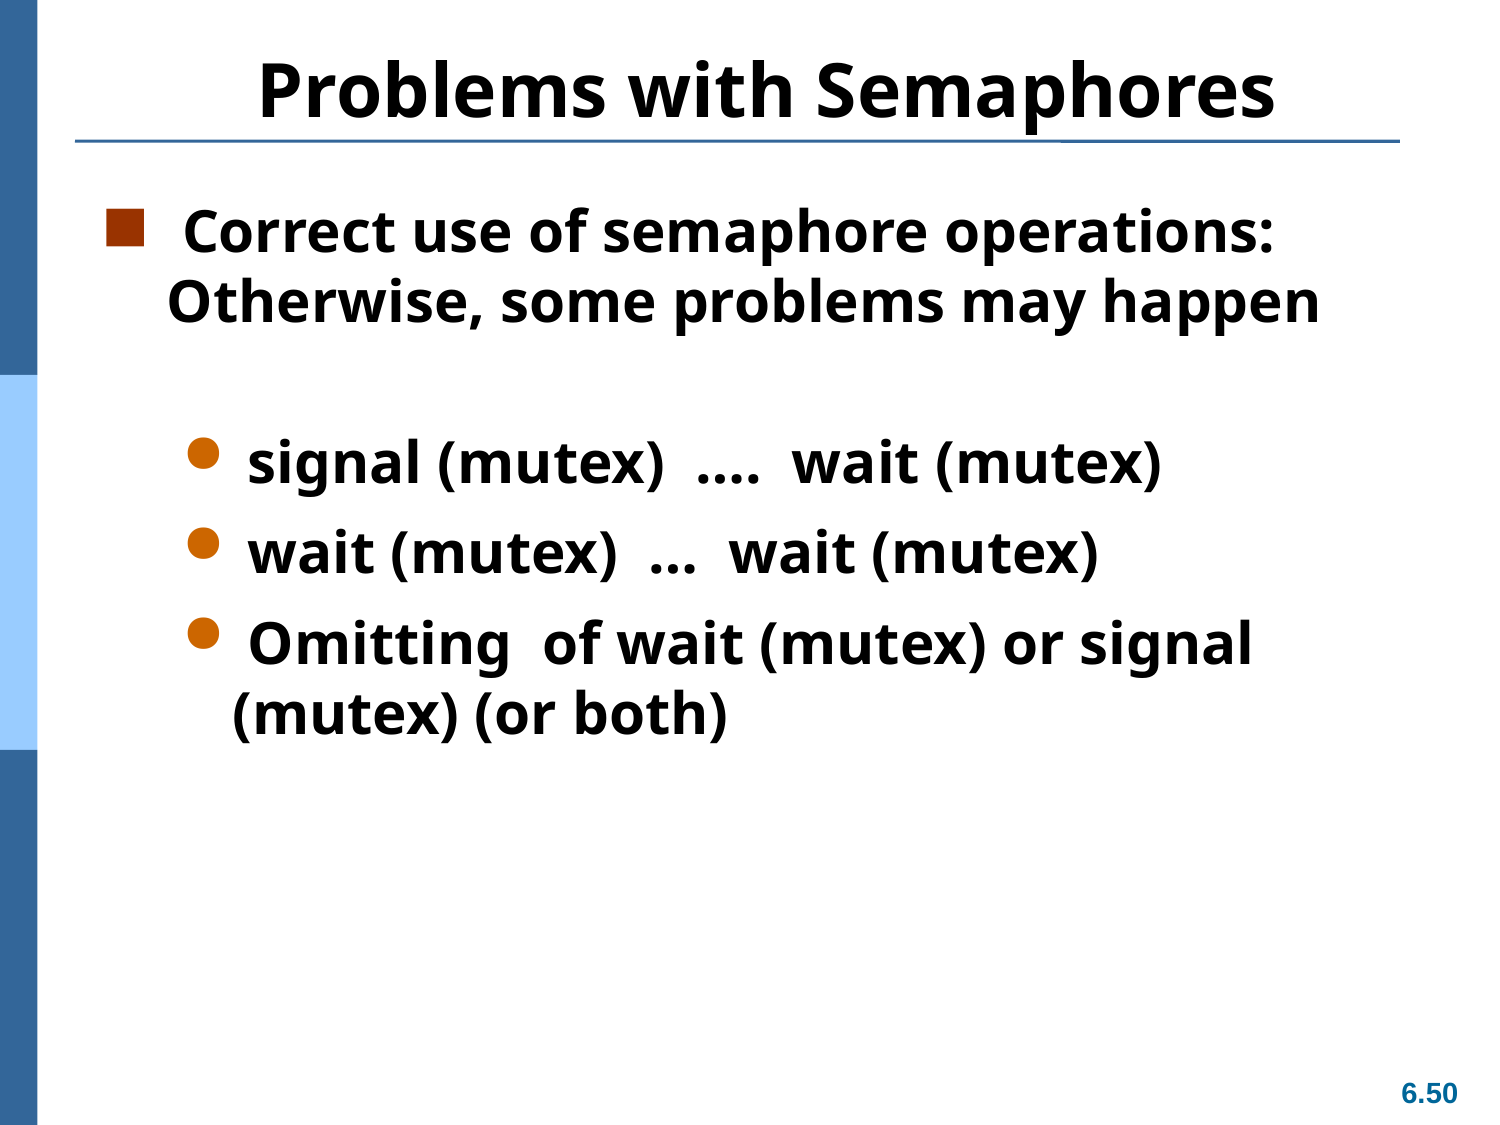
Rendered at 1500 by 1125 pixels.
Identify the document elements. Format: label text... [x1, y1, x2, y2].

title Problems with Semaphores [92, 45, 1443, 141]
list Correct use of semaphore operations: Otherwise, some problems may happen signal (mutex) …. wait (mutex) wait (mutex) … wait (mutex) Omitting of wait (mutex) or signal (mutex) (or both) [95, 186, 1454, 985]
